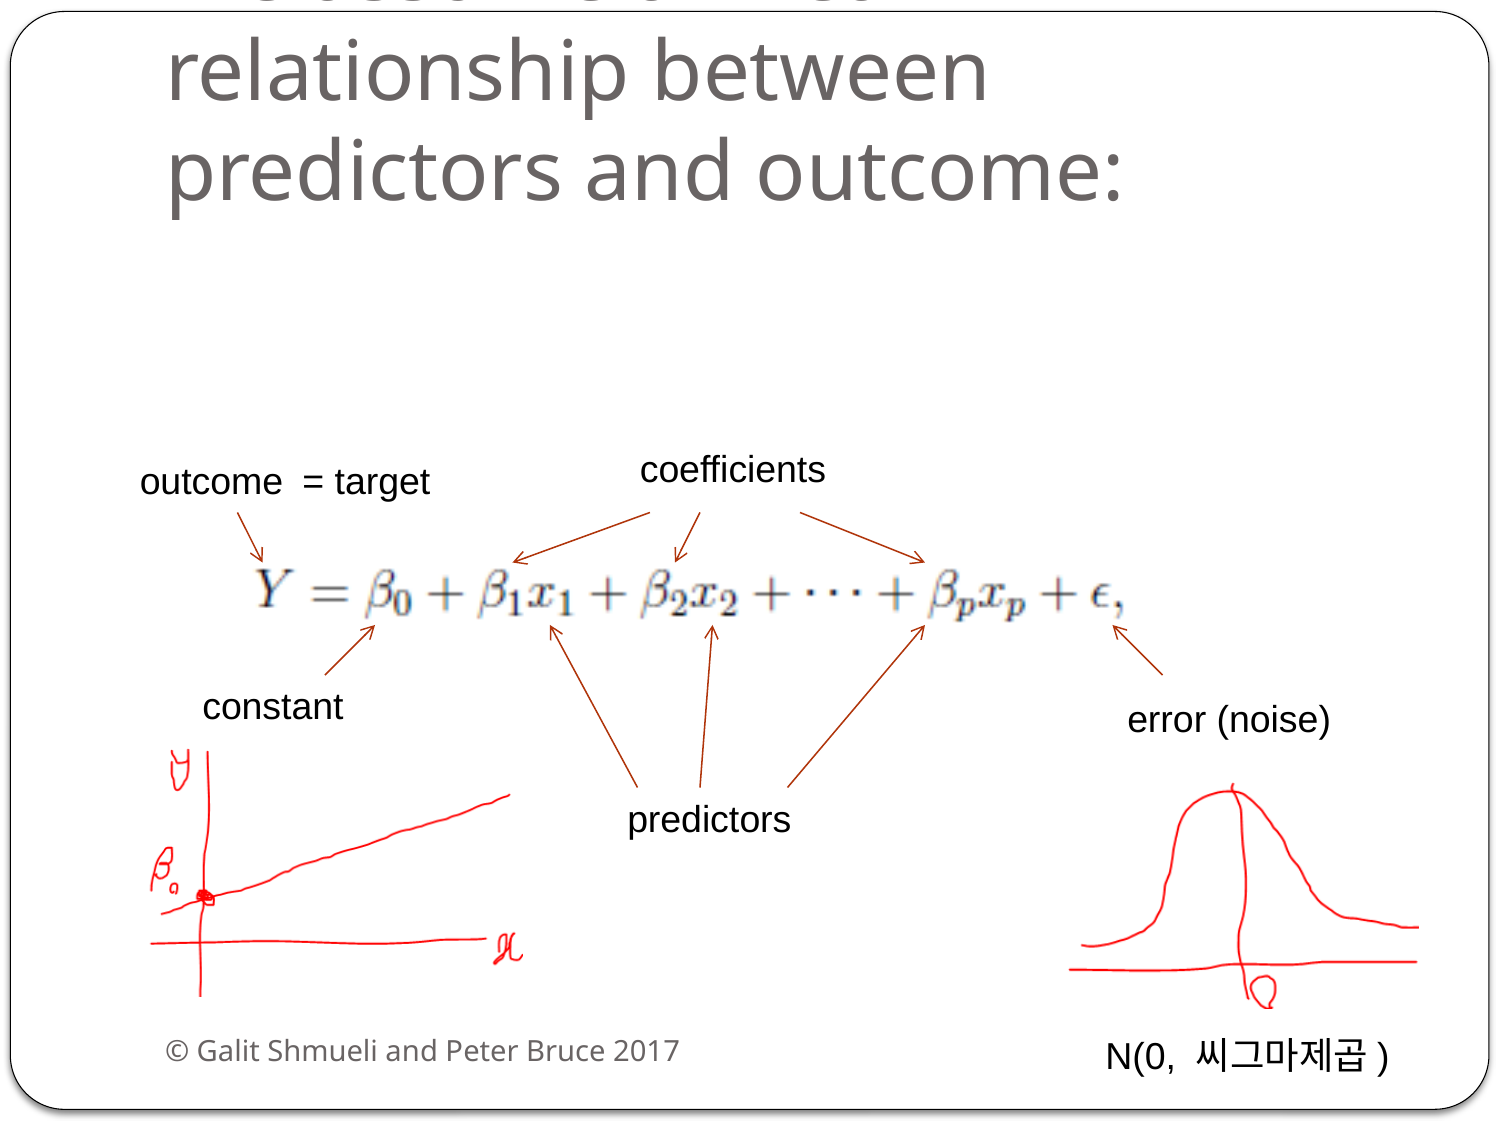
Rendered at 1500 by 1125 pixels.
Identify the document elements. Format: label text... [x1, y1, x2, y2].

text_box coefficients [624, 437, 875, 498]
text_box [1112, 624, 1163, 676]
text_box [237, 512, 263, 563]
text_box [549, 624, 638, 788]
footer © Galit Shmueli and Peter Bruce 2017 [150, 1012, 800, 1088]
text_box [799, 512, 926, 563]
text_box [512, 512, 651, 563]
text_box predictors [612, 787, 875, 848]
picture [1037, 782, 1419, 1009]
title We assume a linear relationship between predictors and outcome: [150, 45, 1425, 233]
text_box = target [287, 449, 475, 510]
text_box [324, 624, 376, 676]
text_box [674, 512, 701, 563]
picture [111, 747, 523, 997]
text_box outcome [125, 449, 287, 510]
text_box error (noise) [1112, 687, 1388, 748]
text_box N(0, 씨그마제곱) [1090, 1024, 1463, 1085]
text_box constant [187, 674, 388, 735]
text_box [787, 624, 926, 788]
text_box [699, 624, 713, 788]
picture [174, 524, 1201, 663]
